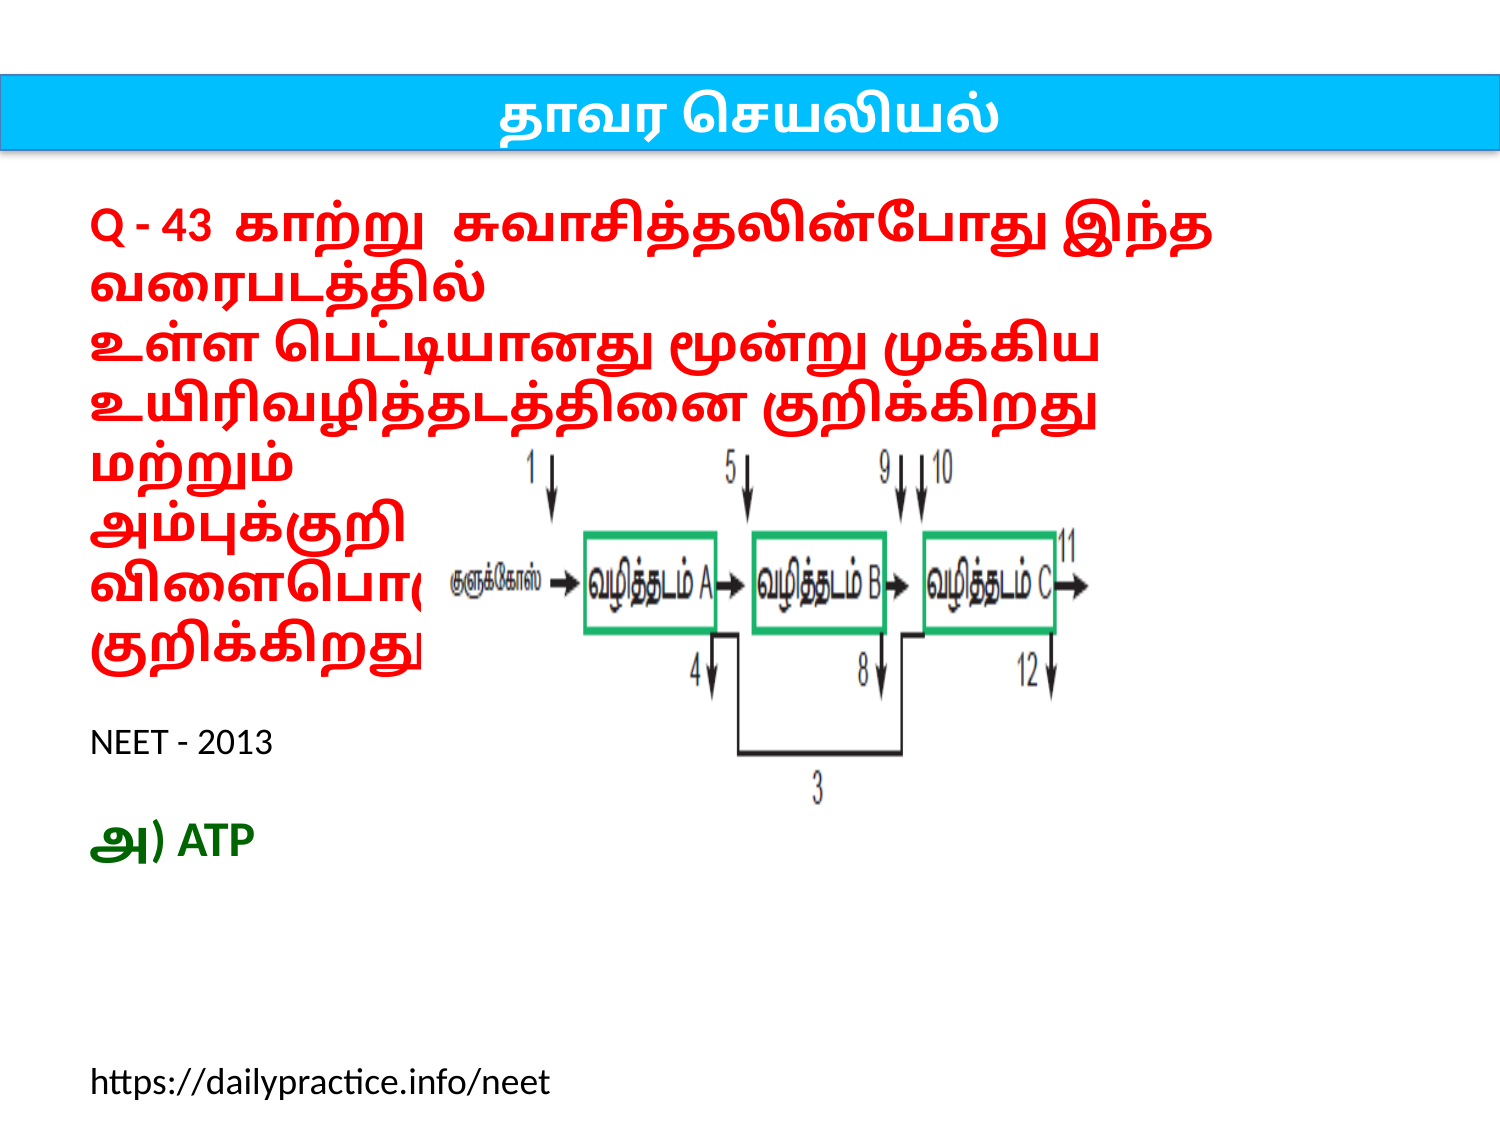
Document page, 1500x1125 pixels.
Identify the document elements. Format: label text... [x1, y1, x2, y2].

picture [421, 438, 1141, 836]
text_box Q - 43 காற்று சுவாசித்தலின்போது இந்த வரைபடத்தில் உள்ள பெட்டியானது மூன்று முக்கிய உயிரிவழித்தடத்தினை குறிக்கிறது மற்றும் அம்புக்குறி நிகரவினை அல்லது விளைபொருளை குறிக்கிறது. NEET - 2013 அ) ATP [74, 139, 1275, 874]
text_box https://dailypractice.info/neet [74, 1049, 675, 1110]
text_box தாவர செயலியல் [0, 74, 1500, 151]
